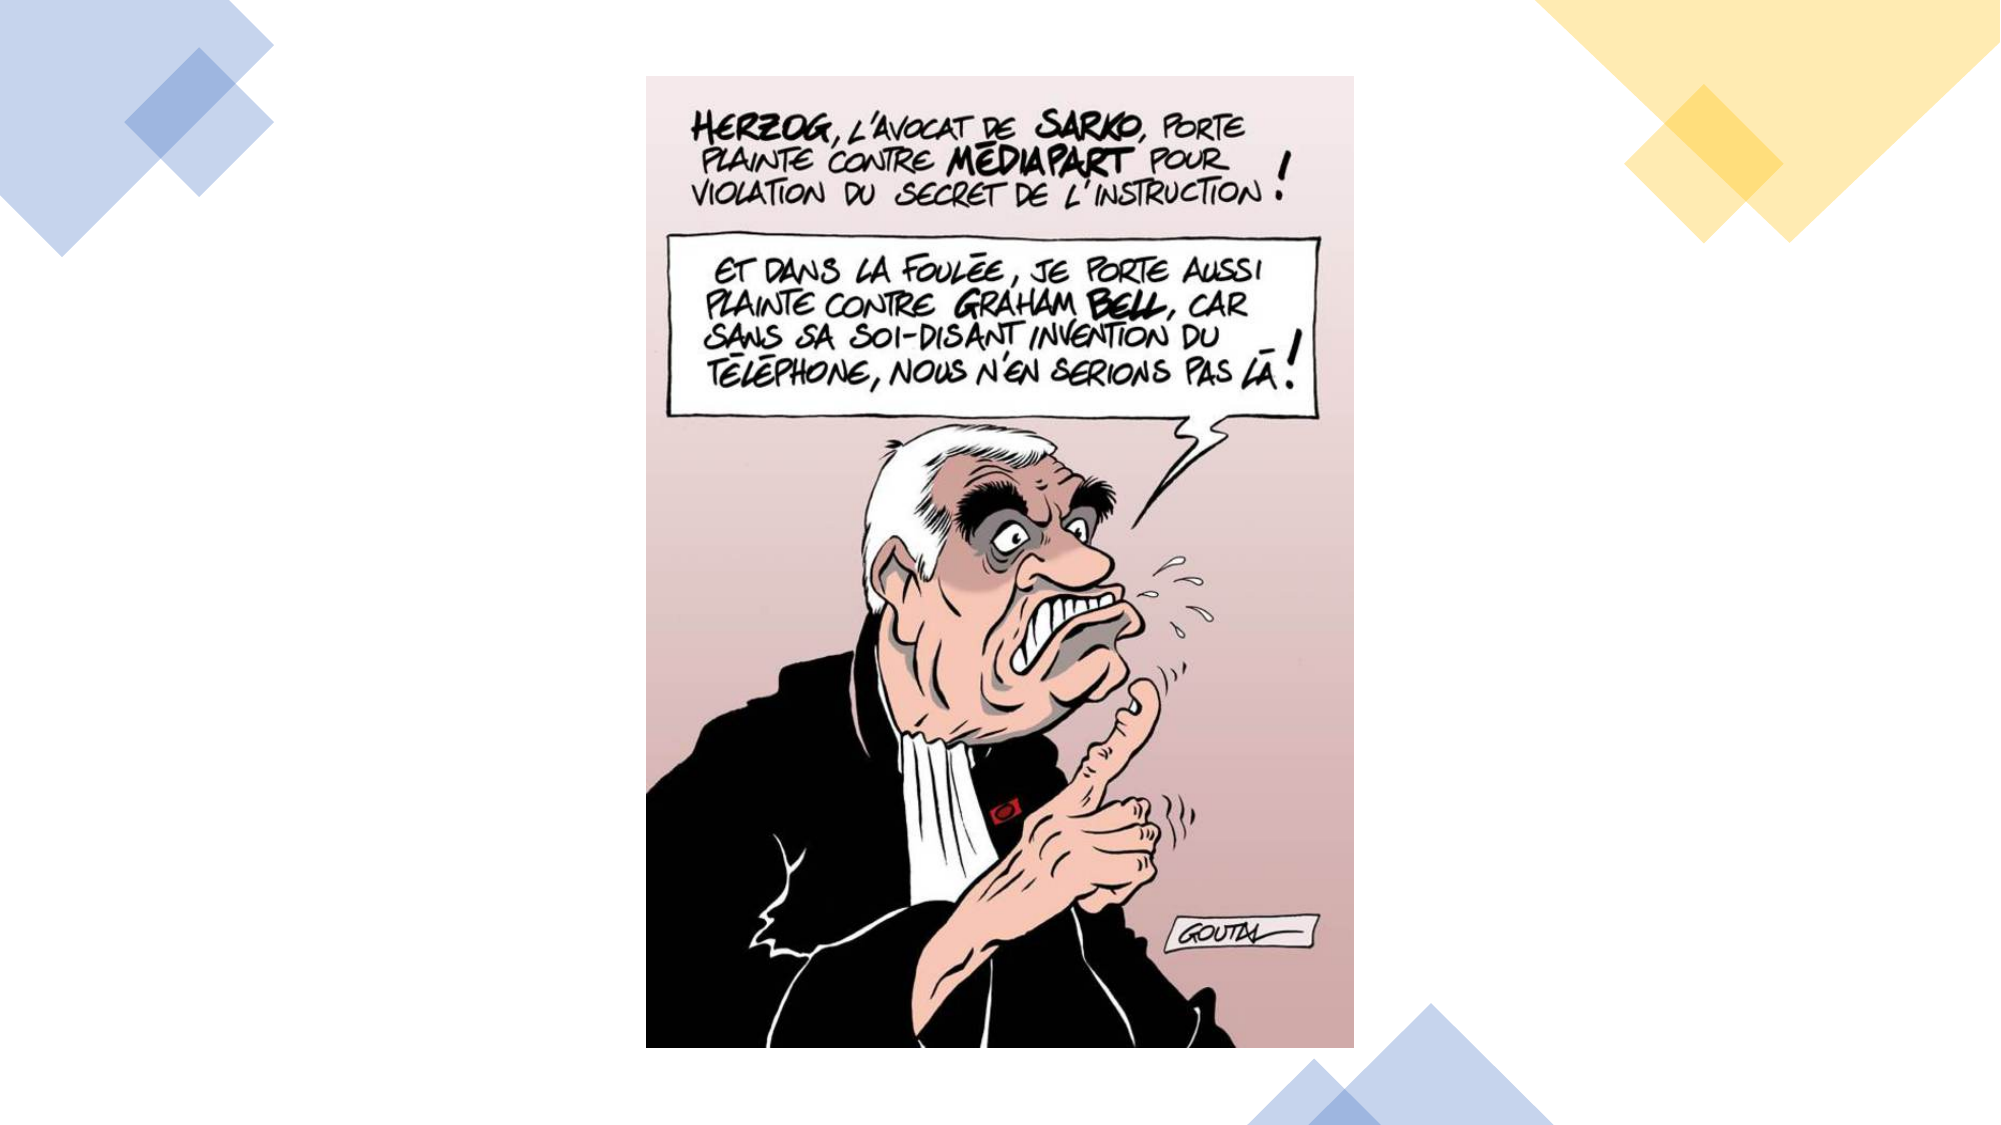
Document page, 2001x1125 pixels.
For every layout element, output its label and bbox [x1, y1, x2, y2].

text_box [122, 45, 276, 199]
text_box [1245, 1057, 1383, 1125]
text_box [0, 0, 2000, 1125]
text_box [1622, 124, 1746, 245]
list [646, 76, 1354, 1049]
text_box [1345, 1001, 1556, 1125]
text_box [1533, 0, 2000, 245]
text_box [0, 0, 276, 259]
